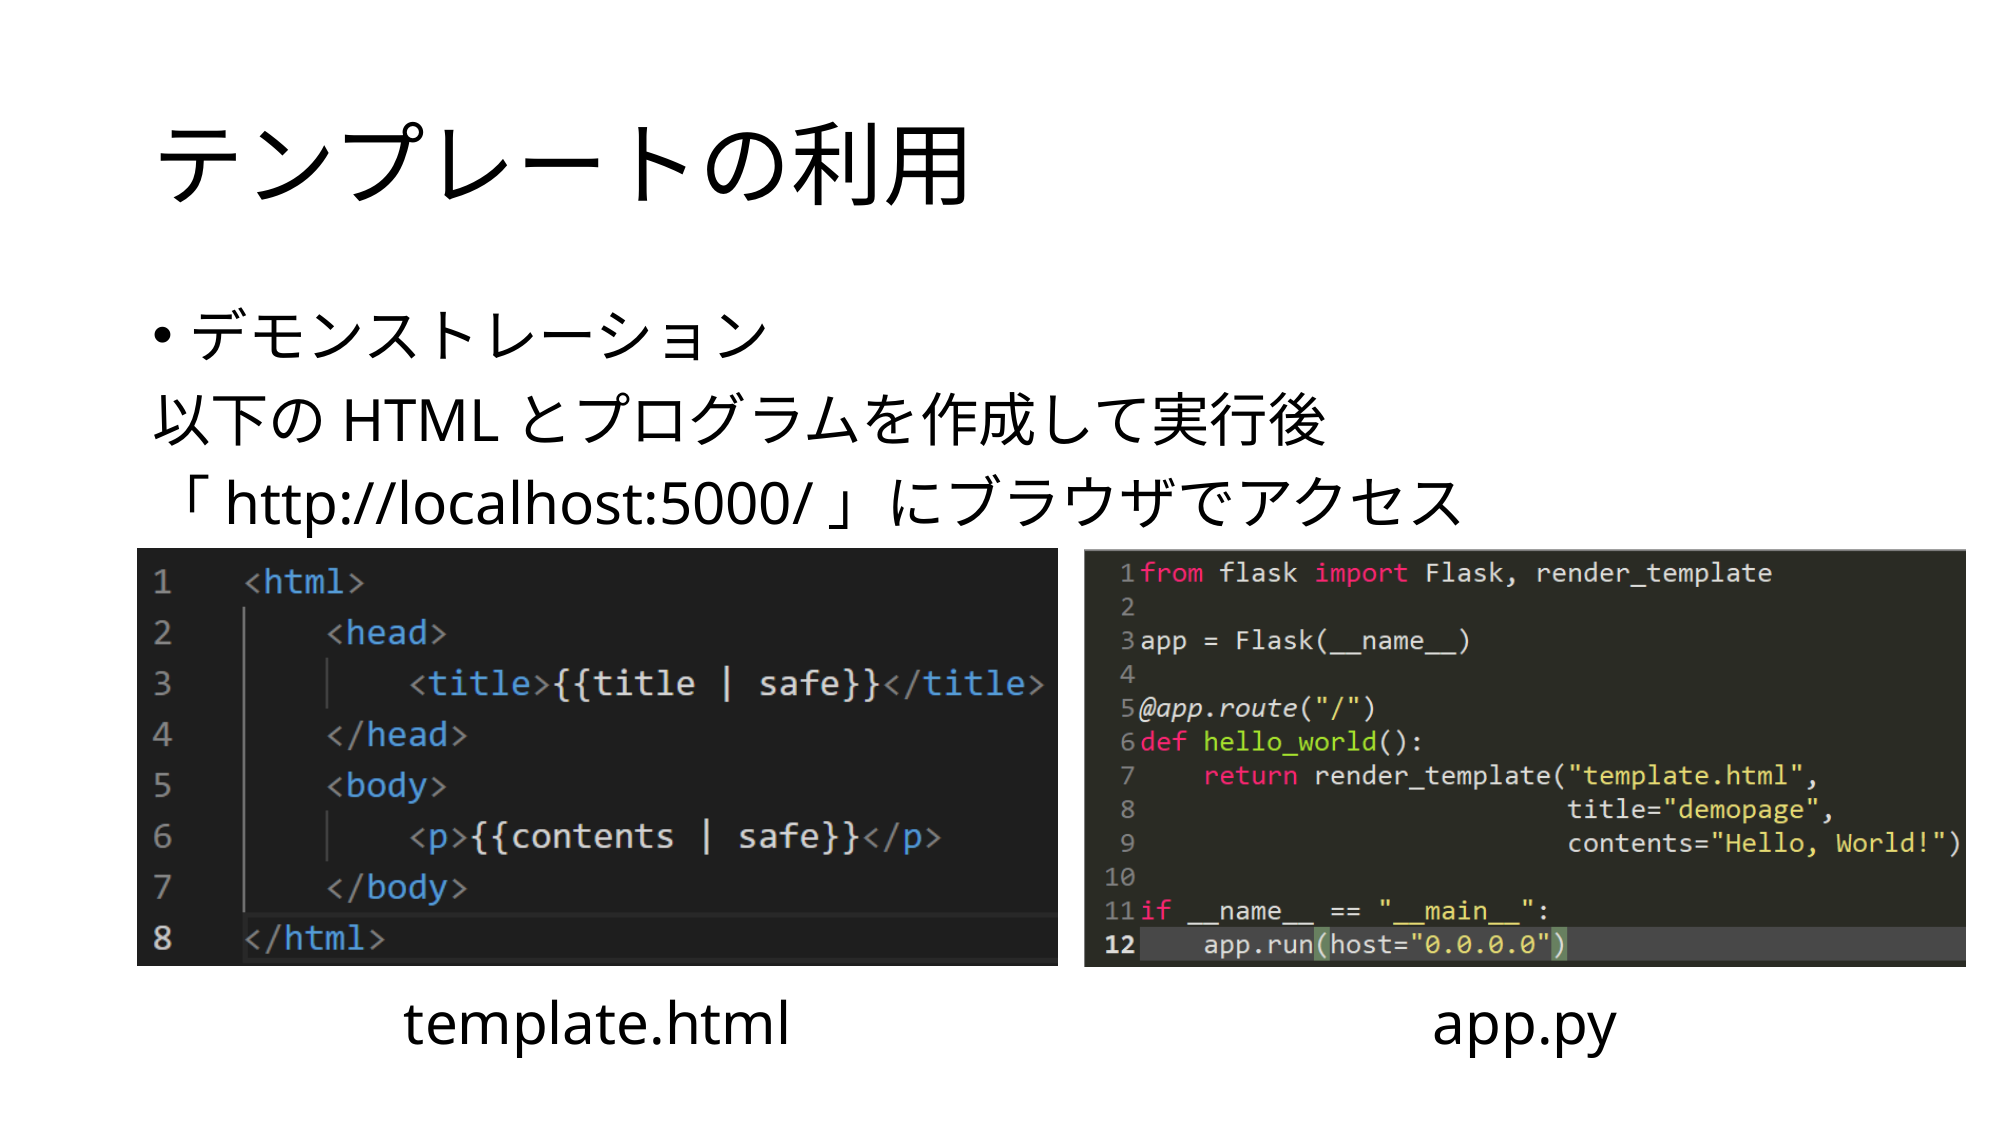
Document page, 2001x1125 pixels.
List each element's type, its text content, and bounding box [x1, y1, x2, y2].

text_box template.html [389, 979, 807, 1064]
picture [1084, 549, 1966, 967]
title テンプレートの利用 [137, 59, 1863, 278]
list デモンストレーション 以下のHTMLとプログラムを作成して実行後 「http://localhost:5000/」にブラウザでアクセス [137, 299, 1863, 1014]
picture [137, 548, 1058, 966]
text_box app.py [1418, 979, 1632, 1064]
